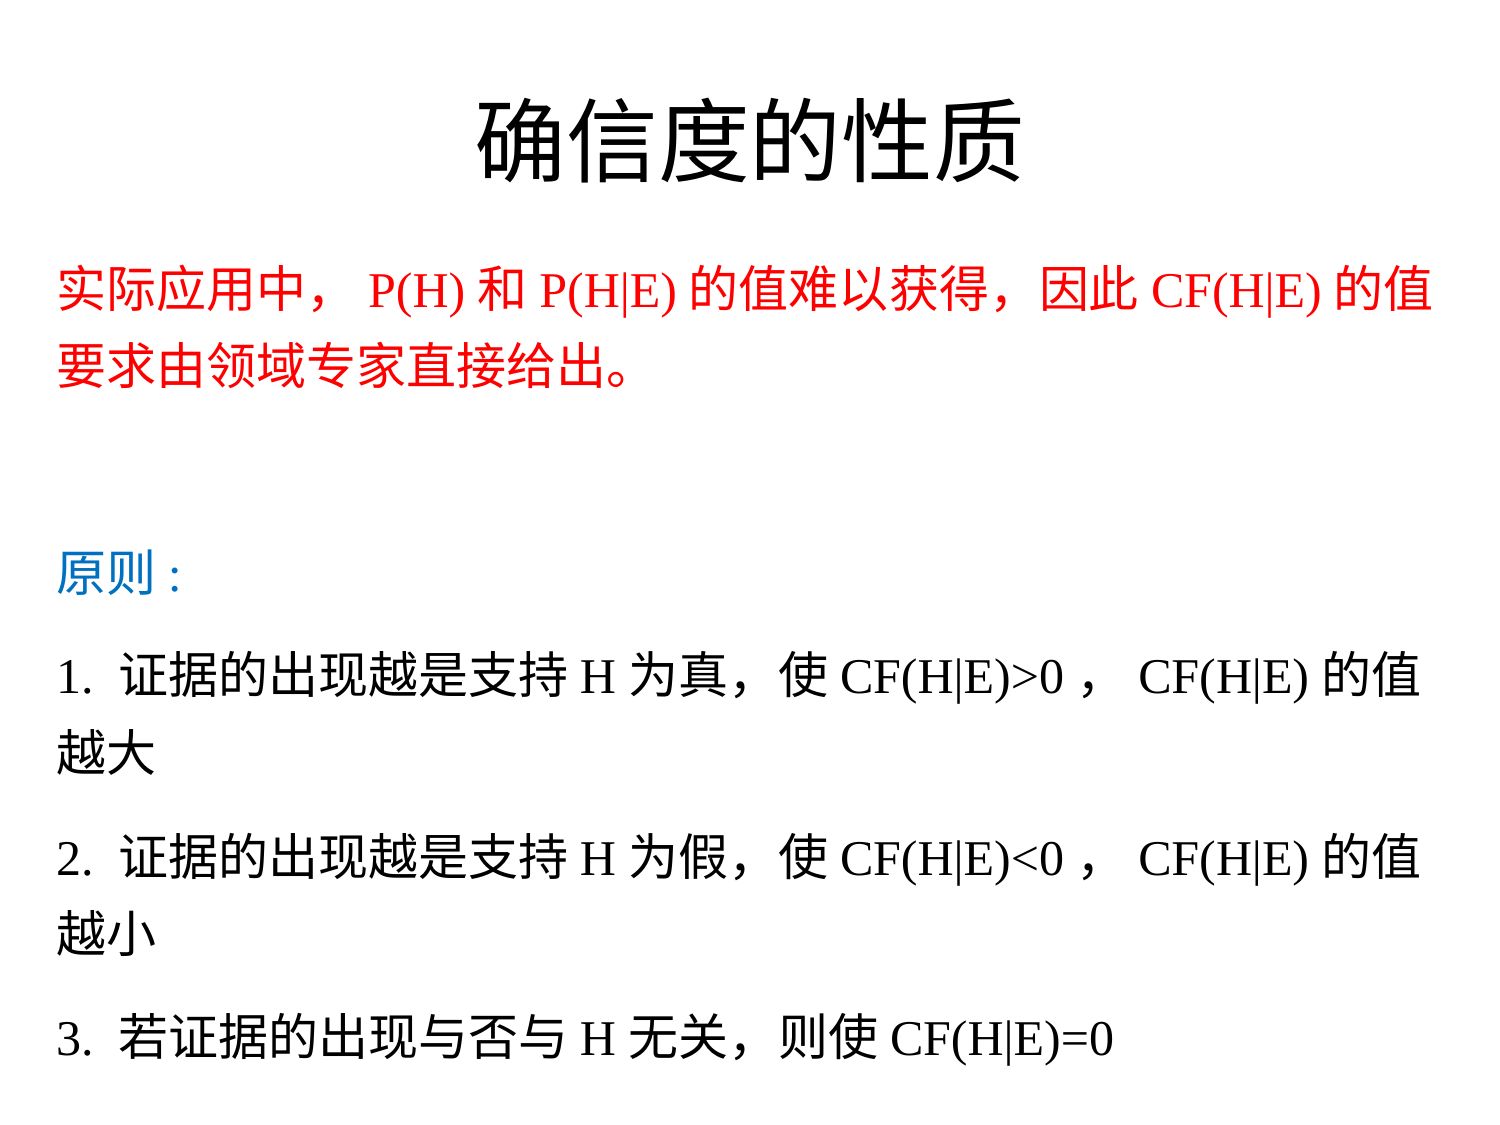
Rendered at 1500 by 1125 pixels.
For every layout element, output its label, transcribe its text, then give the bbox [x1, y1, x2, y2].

title 确信度的性质 [75, 45, 1425, 231]
text_box 实际应用中，P(H)和P(H|E)的值难以获得，因此CF(H|E)的值要求由领域专家直接给出。 原则: 1. 证据的出现越是支持H为真，使CF(H|E)>0，CF(H|E)的值越大 2. 证据的出现越是支持H为假，使CF(H|E)<0，CF(H|E)的值越小 3. 若证据的出现与否与H无关，则使CF(H|E)=0 [41, 231, 1459, 1074]
